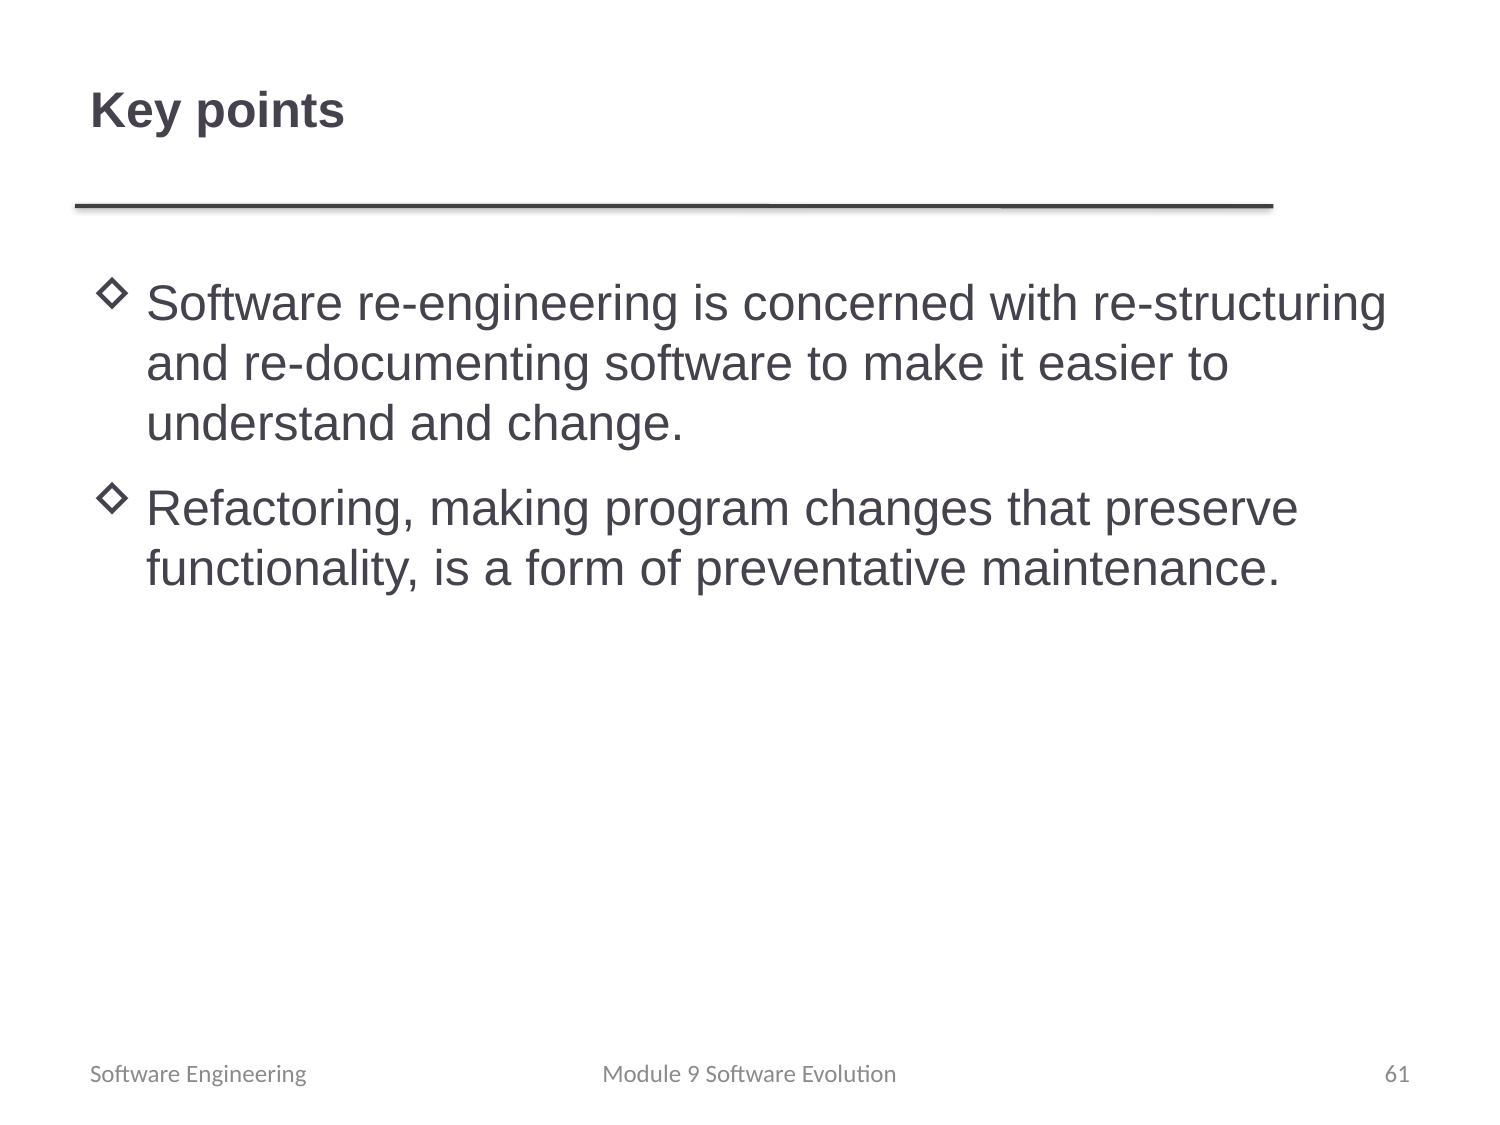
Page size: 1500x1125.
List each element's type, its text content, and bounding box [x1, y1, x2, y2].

slide_number Software Engineering [75, 1042, 425, 1103]
list Software re-engineering is concerned with re-structuring and re-documenting software to make it easier to understand and change. Refactoring, making program changes that preserve functionality, is a form of preventative maintenance. [75, 262, 1425, 1005]
slide_number 61 [1074, 1042, 1425, 1103]
footer Module 9 Software Evolution [512, 1042, 988, 1103]
title Key points [74, 13, 1272, 202]
